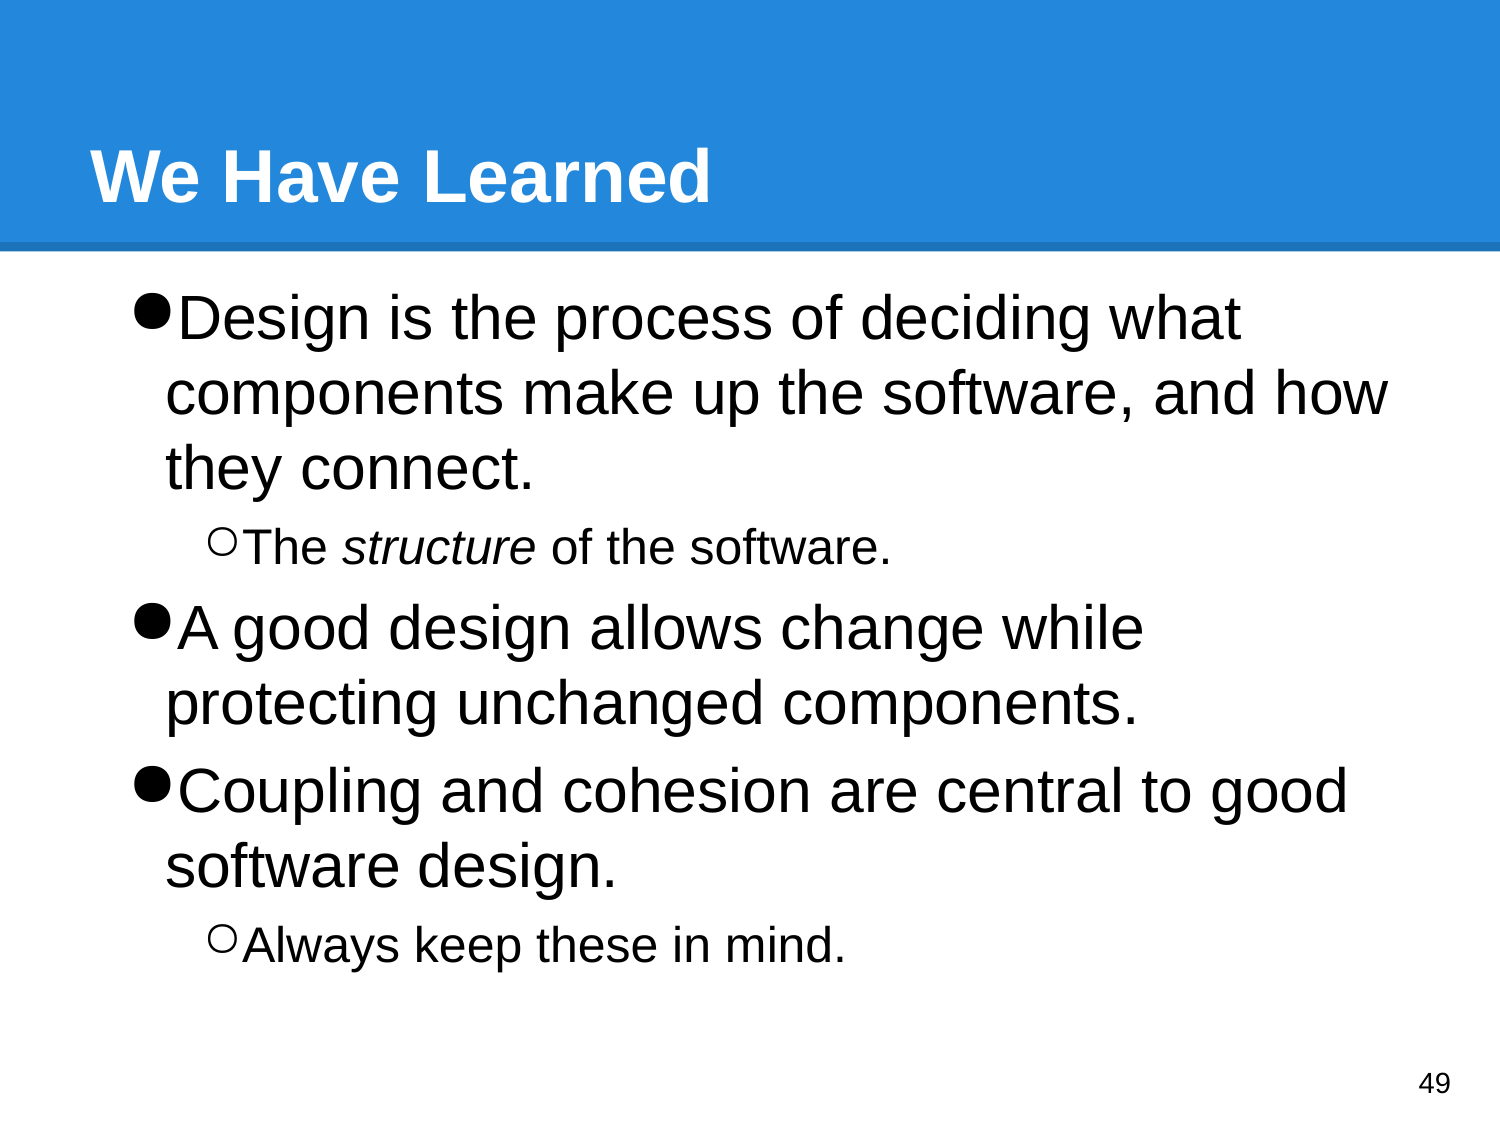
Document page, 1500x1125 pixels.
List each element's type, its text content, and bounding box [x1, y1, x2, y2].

title We Have Learned [75, 45, 1425, 233]
slide_number ‹#› [1403, 1038, 1494, 1125]
list Design is the process of deciding what components make up the software, and how they connect. The structure of the software. A good design allows change while protecting unchanged components. Coupling and cohesion are central to good software design. Always keep these in mind. [75, 262, 1413, 1078]
